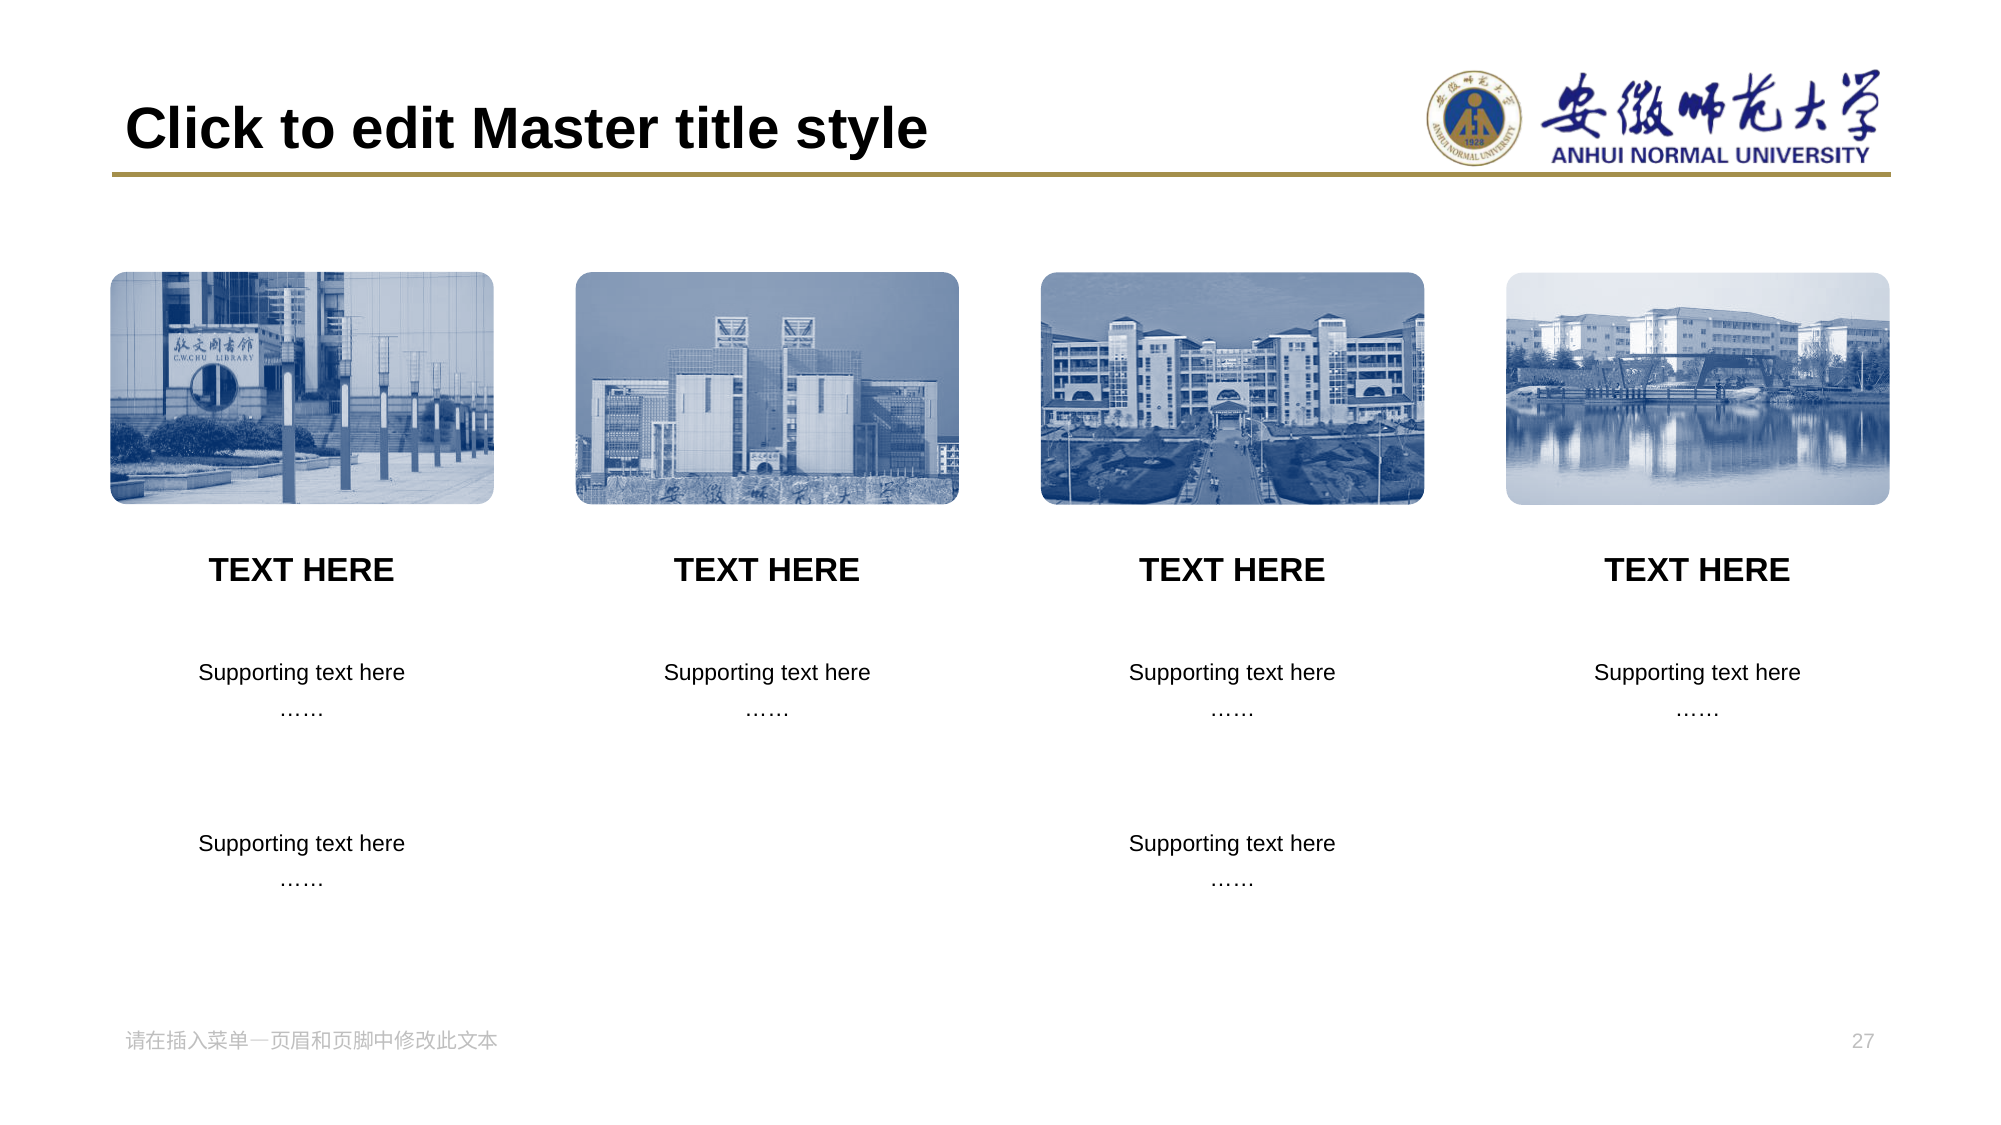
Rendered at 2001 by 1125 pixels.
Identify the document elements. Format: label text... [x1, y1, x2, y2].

text_box TEXT HERE [1089, 533, 1376, 603]
text_box TEXT HERE [158, 533, 446, 603]
text_box TEXT HERE [623, 533, 911, 603]
footer 请在插入菜单—页眉和页脚中修改此文本 [109, 1023, 790, 1058]
text_box TEXT HERE [1554, 533, 1842, 603]
text_box [109, 270, 495, 506]
text_box Supporting text here …… [1554, 641, 1842, 750]
slide_number 27 [1412, 1023, 1890, 1058]
text_box [574, 271, 961, 506]
title Click to edit Master title style [109, 0, 1890, 169]
text_box Supporting text here …… [158, 641, 446, 750]
text_box Supporting text here …… [1089, 641, 1376, 750]
text_box [1039, 271, 1426, 506]
text_box Supporting text here …… [158, 812, 446, 921]
text_box [1505, 271, 1891, 506]
picture [1421, 58, 1891, 176]
text_box Supporting text here …… [623, 641, 911, 750]
text_box Supporting text here …… [1089, 812, 1376, 921]
